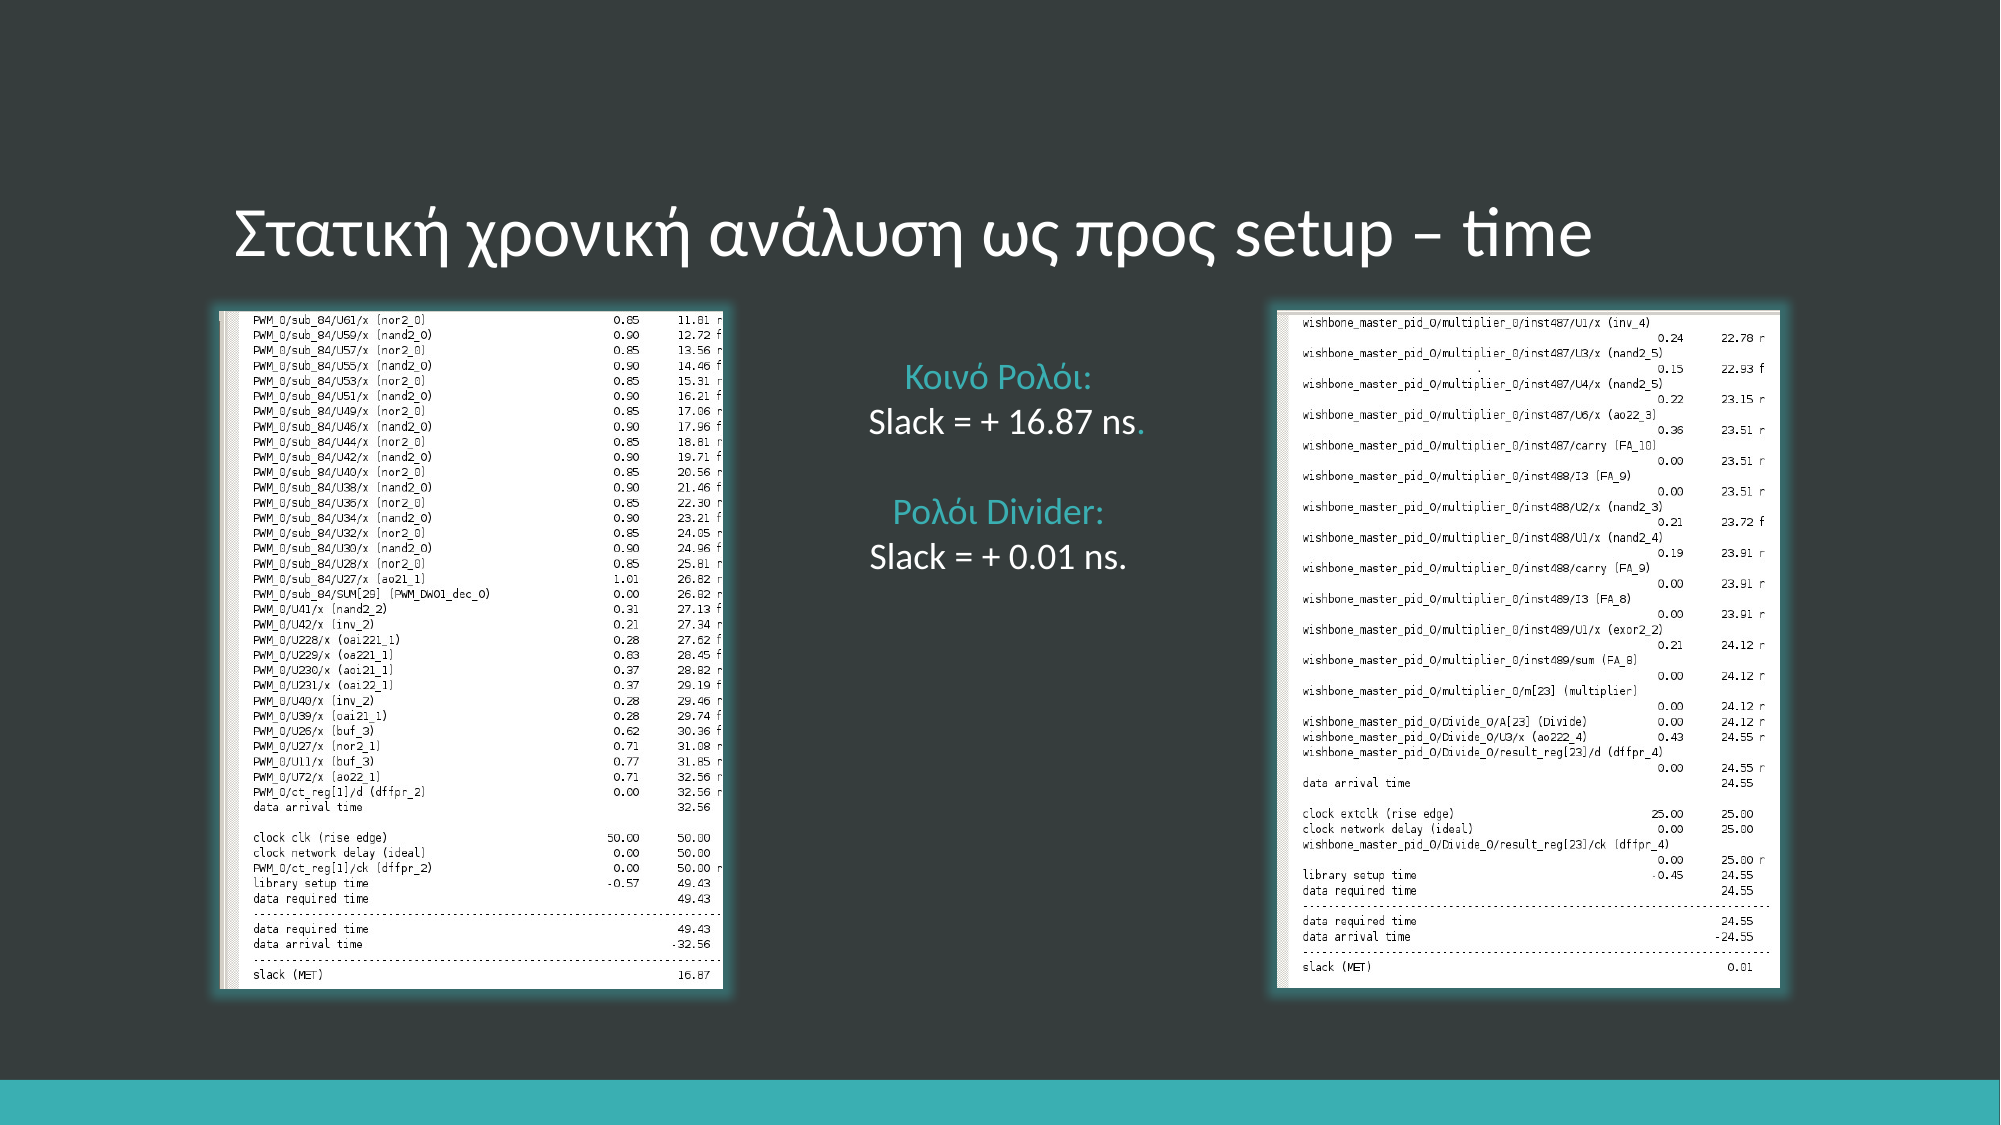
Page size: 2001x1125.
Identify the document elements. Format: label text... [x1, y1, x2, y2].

picture [219, 311, 723, 990]
text_box Κοινό Ρολόι: Slack = + 16.87 ns. Ρολόι Divider: Slack = + 0.01 ns. [747, 344, 1250, 585]
picture [1277, 310, 1780, 988]
title Στατική χρονική ανάλυση ως προς setup – time [219, 76, 1780, 279]
